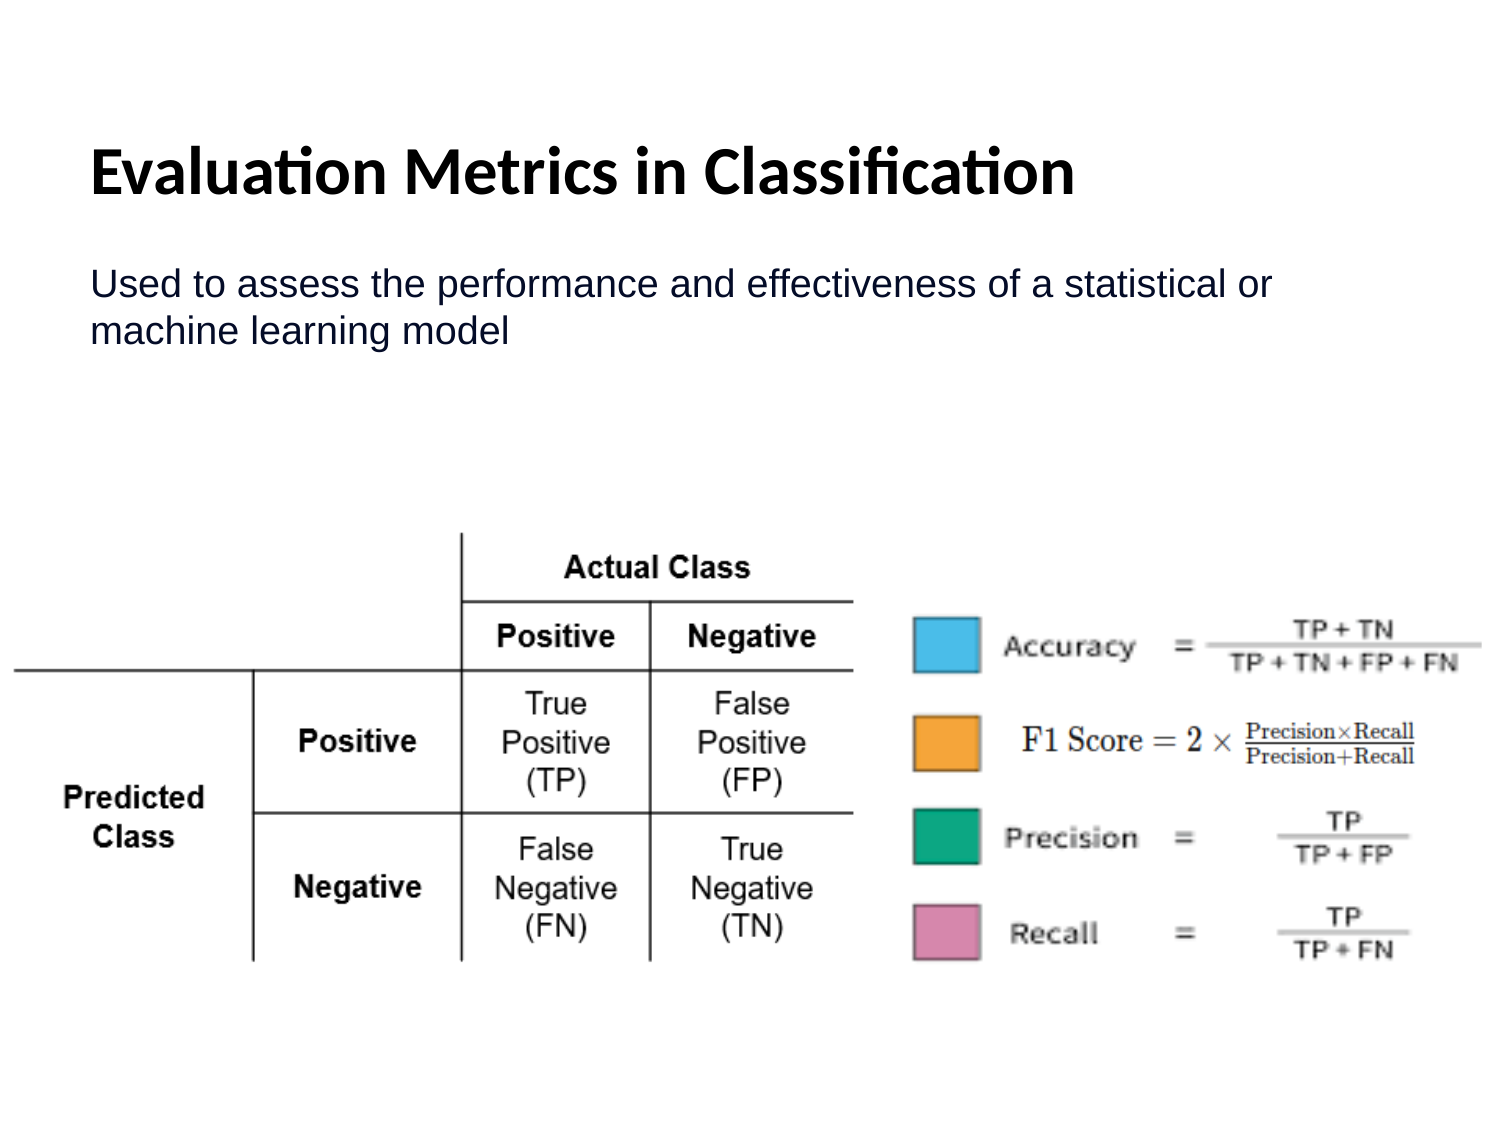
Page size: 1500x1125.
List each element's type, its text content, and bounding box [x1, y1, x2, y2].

text_box Used to assess the performance and effectiveness of a statistical or machine learning model [75, 242, 1330, 368]
picture [0, 519, 874, 985]
picture [905, 570, 1482, 985]
title Evaluation Metrics in Classification [75, 45, 1425, 233]
